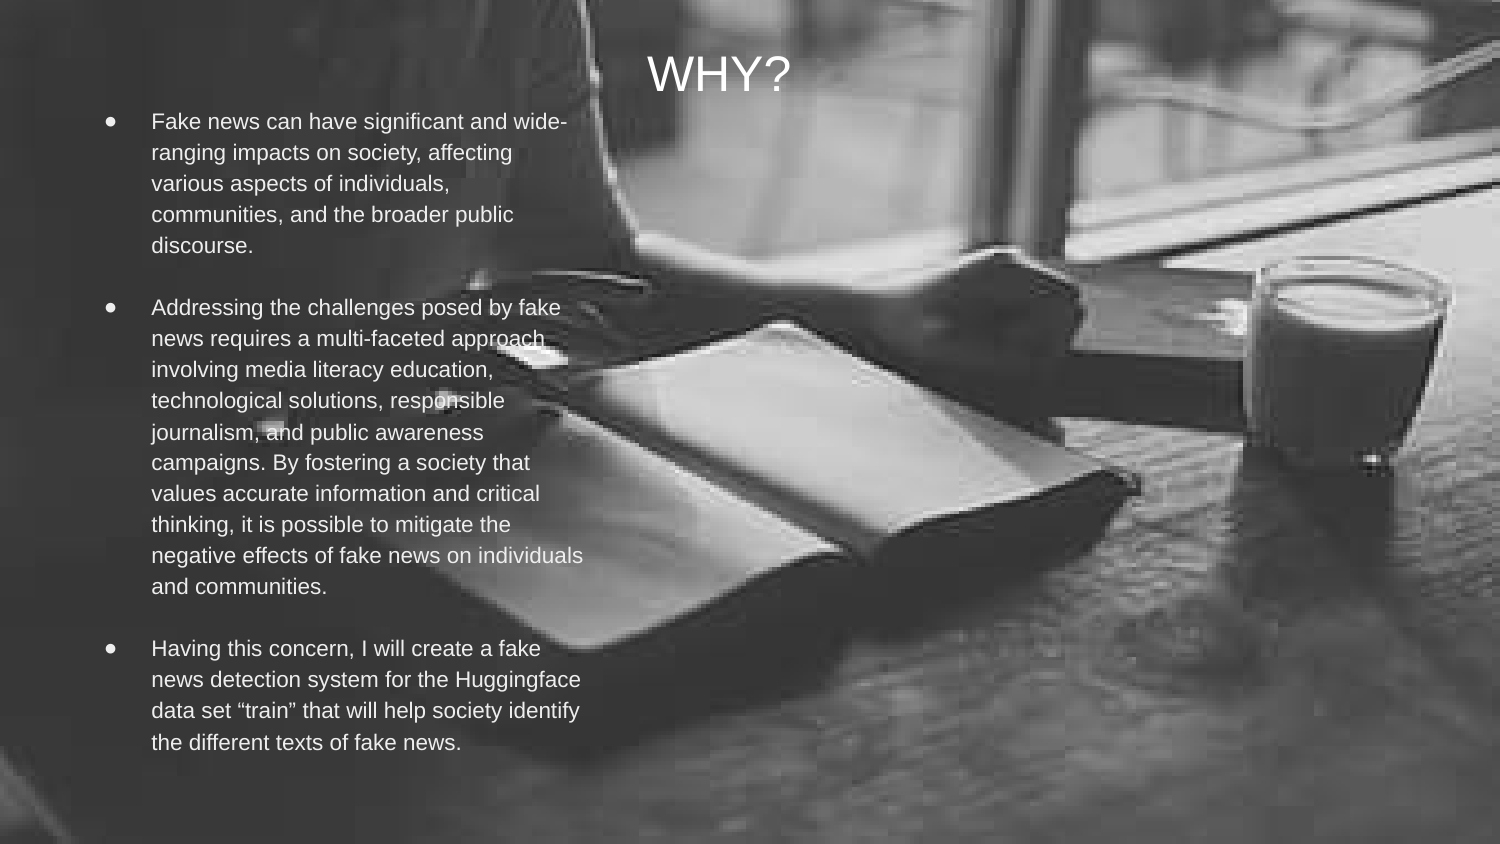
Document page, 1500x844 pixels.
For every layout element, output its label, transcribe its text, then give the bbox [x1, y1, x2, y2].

list Fake news can have significant and wide-ranging impacts on society, affecting various aspects of individuals, communities, and the broader public discourse. Addressing the challenges posed by fake news requires a multi-faceted approach involving media literacy education, technological solutions, responsible journalism, and public awareness campaigns. By fostering a society that values accurate information and critical thinking, it is possible to mitigate the negative effects of fake news on individuals and communities. Having this concern, I will create a fake news detection system for the Huggingface data set “train” that will help society identify the different texts of fake news. [63, 88, 602, 797]
picture [0, 0, 1500, 844]
title WHY? [632, 25, 1093, 117]
